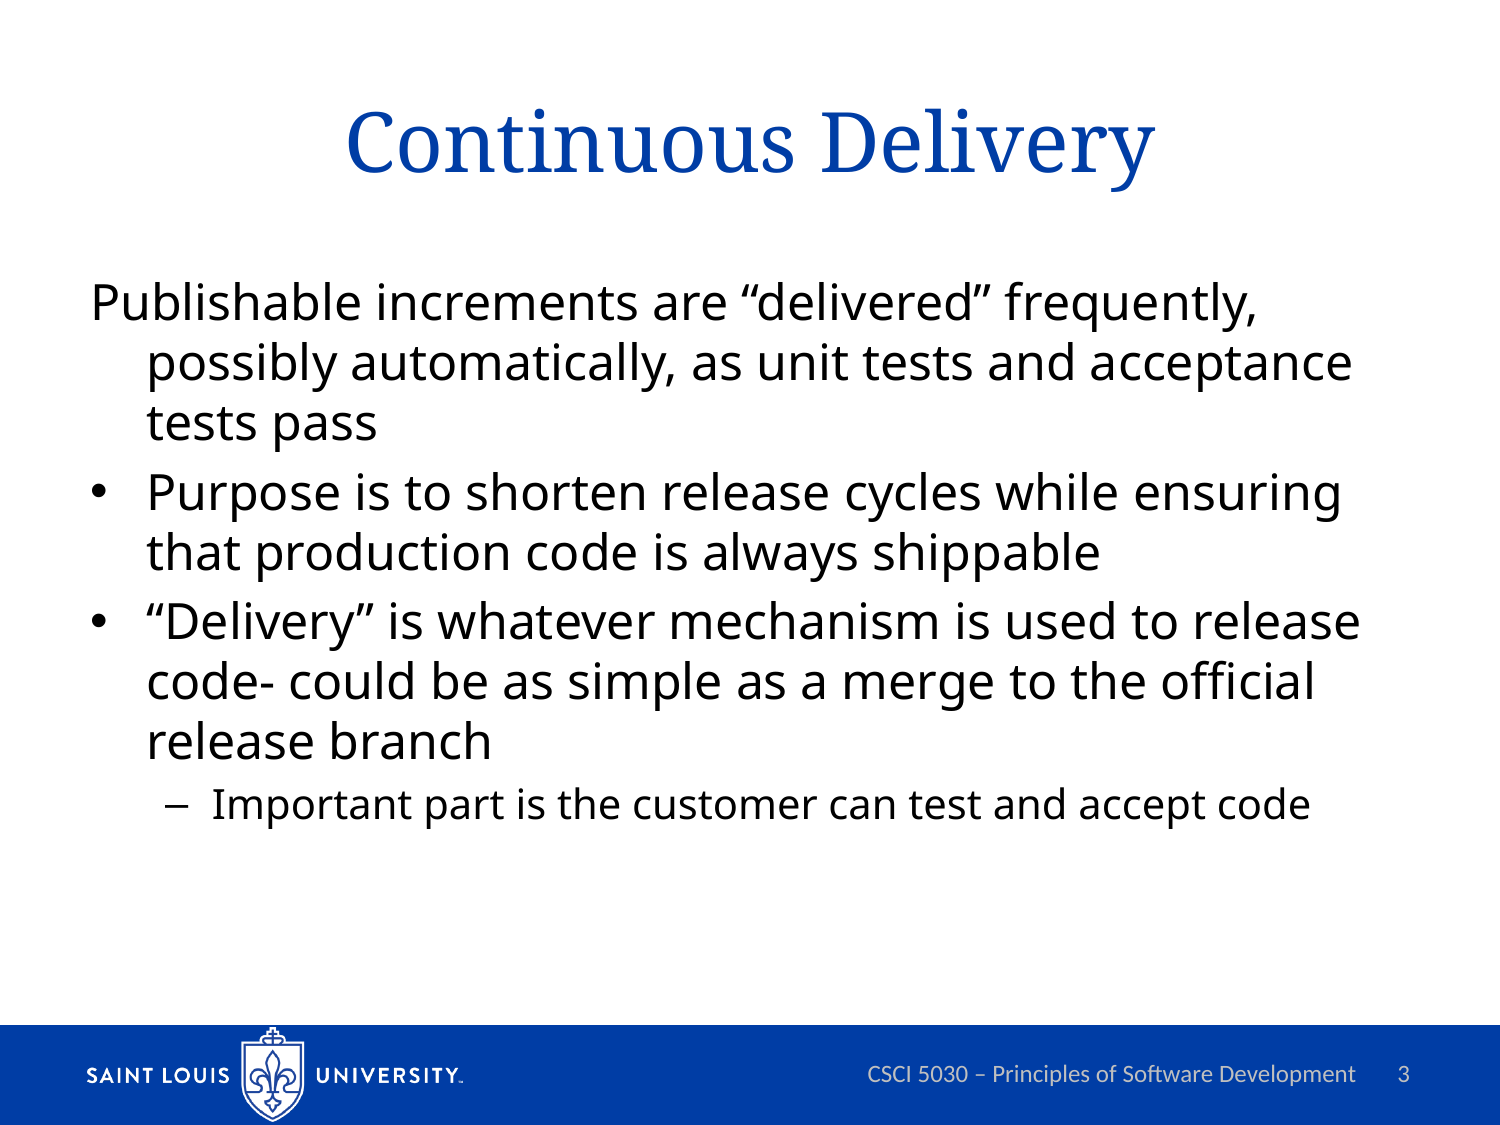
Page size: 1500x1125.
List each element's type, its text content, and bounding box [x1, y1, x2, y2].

list Publishable increments are “delivered” frequently, possibly automatically, as unit tests and acceptance tests pass Purpose is to shorten release cycles while ensuring that production code is always shippable “Delivery” is whatever mechanism is used to release code- could be as simple as a merge to the official release branch Important part is the customer can test and accept code [75, 262, 1425, 1005]
footer CSCI 5030 – Principles of Software Development [849, 1042, 1074, 1103]
title Continuous Delivery [75, 45, 1425, 233]
slide_number 3 [1074, 1042, 1425, 1103]
picture [87, 1027, 463, 1122]
